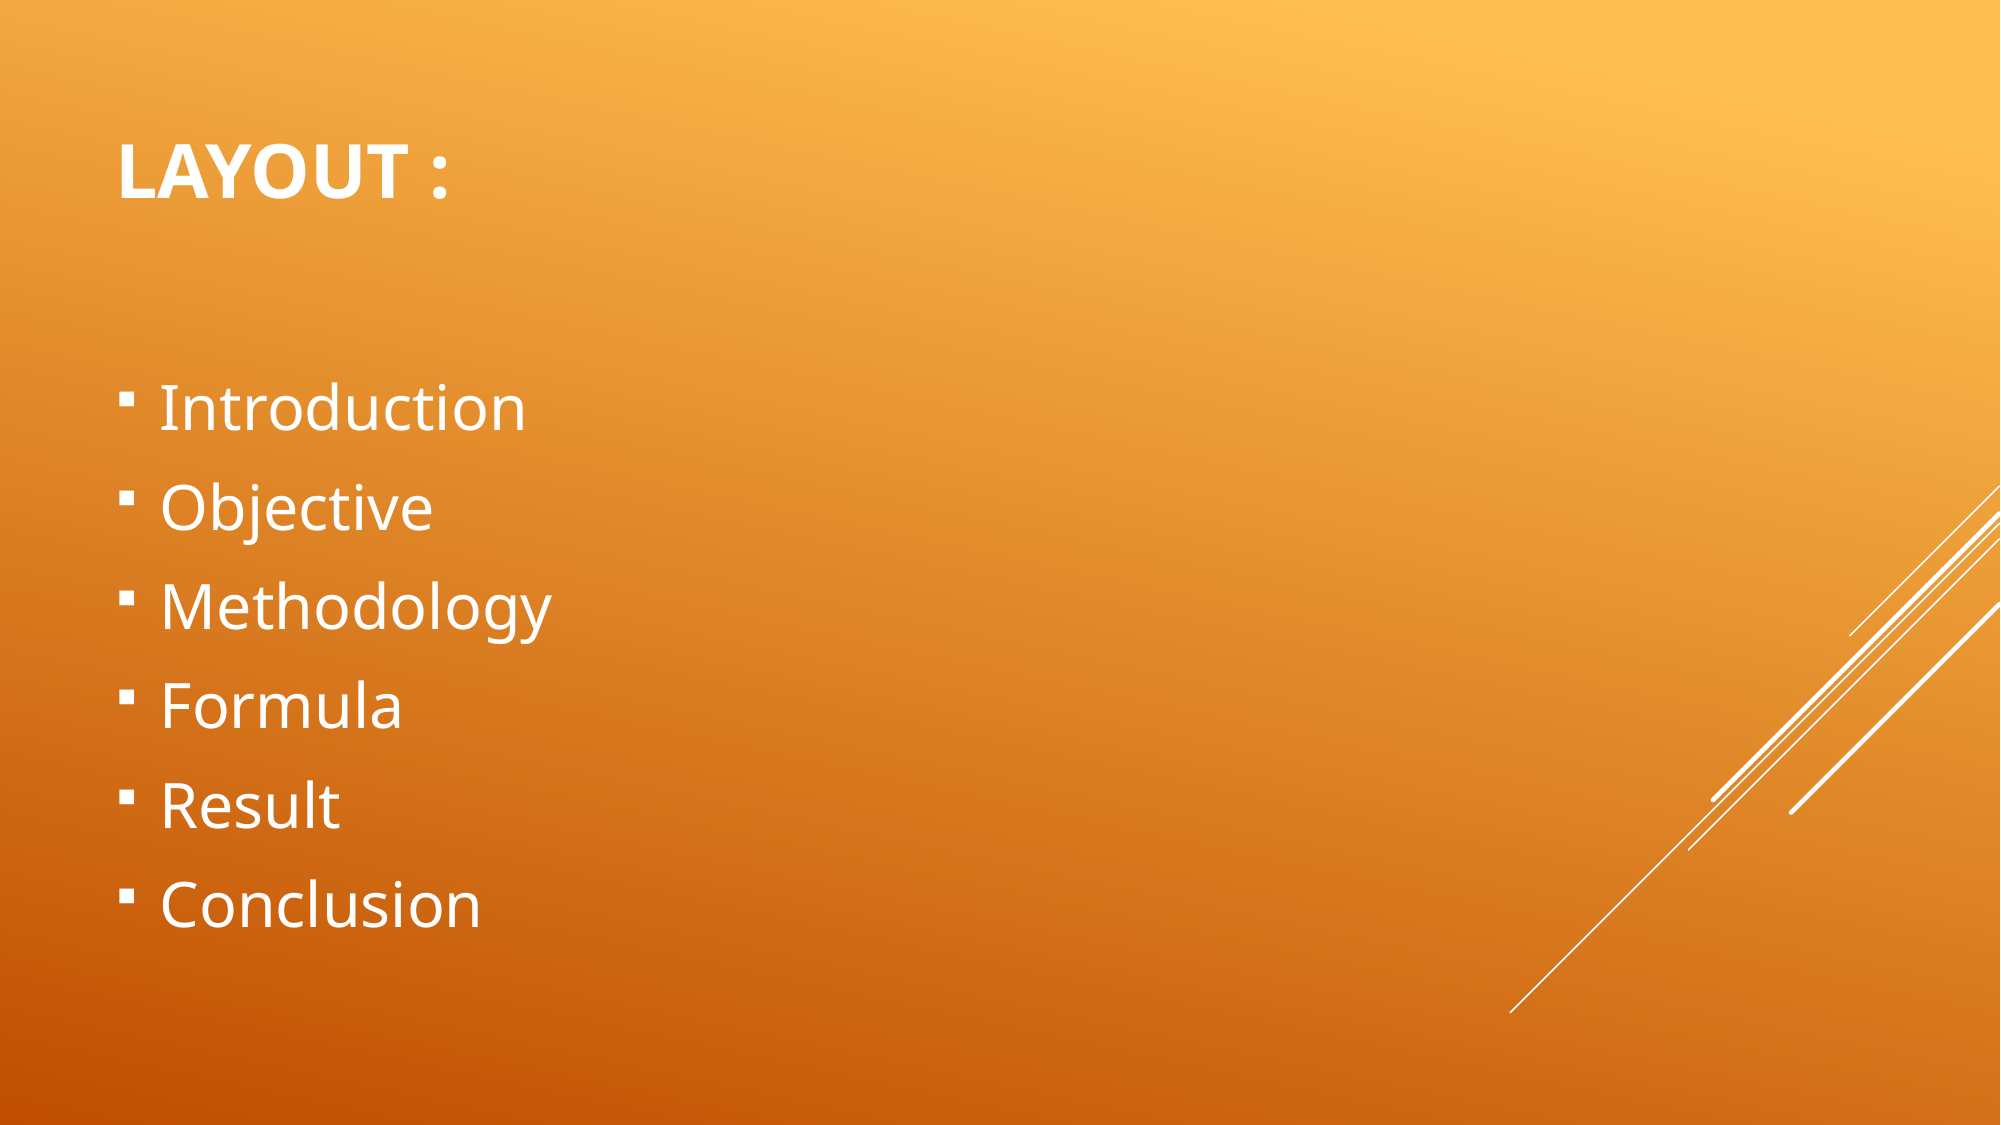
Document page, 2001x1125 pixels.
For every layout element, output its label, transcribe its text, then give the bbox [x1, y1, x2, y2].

title Layout : [100, 45, 1501, 293]
list Introduction Objective Methodology Formula Result Conclusion [100, 357, 1501, 951]
